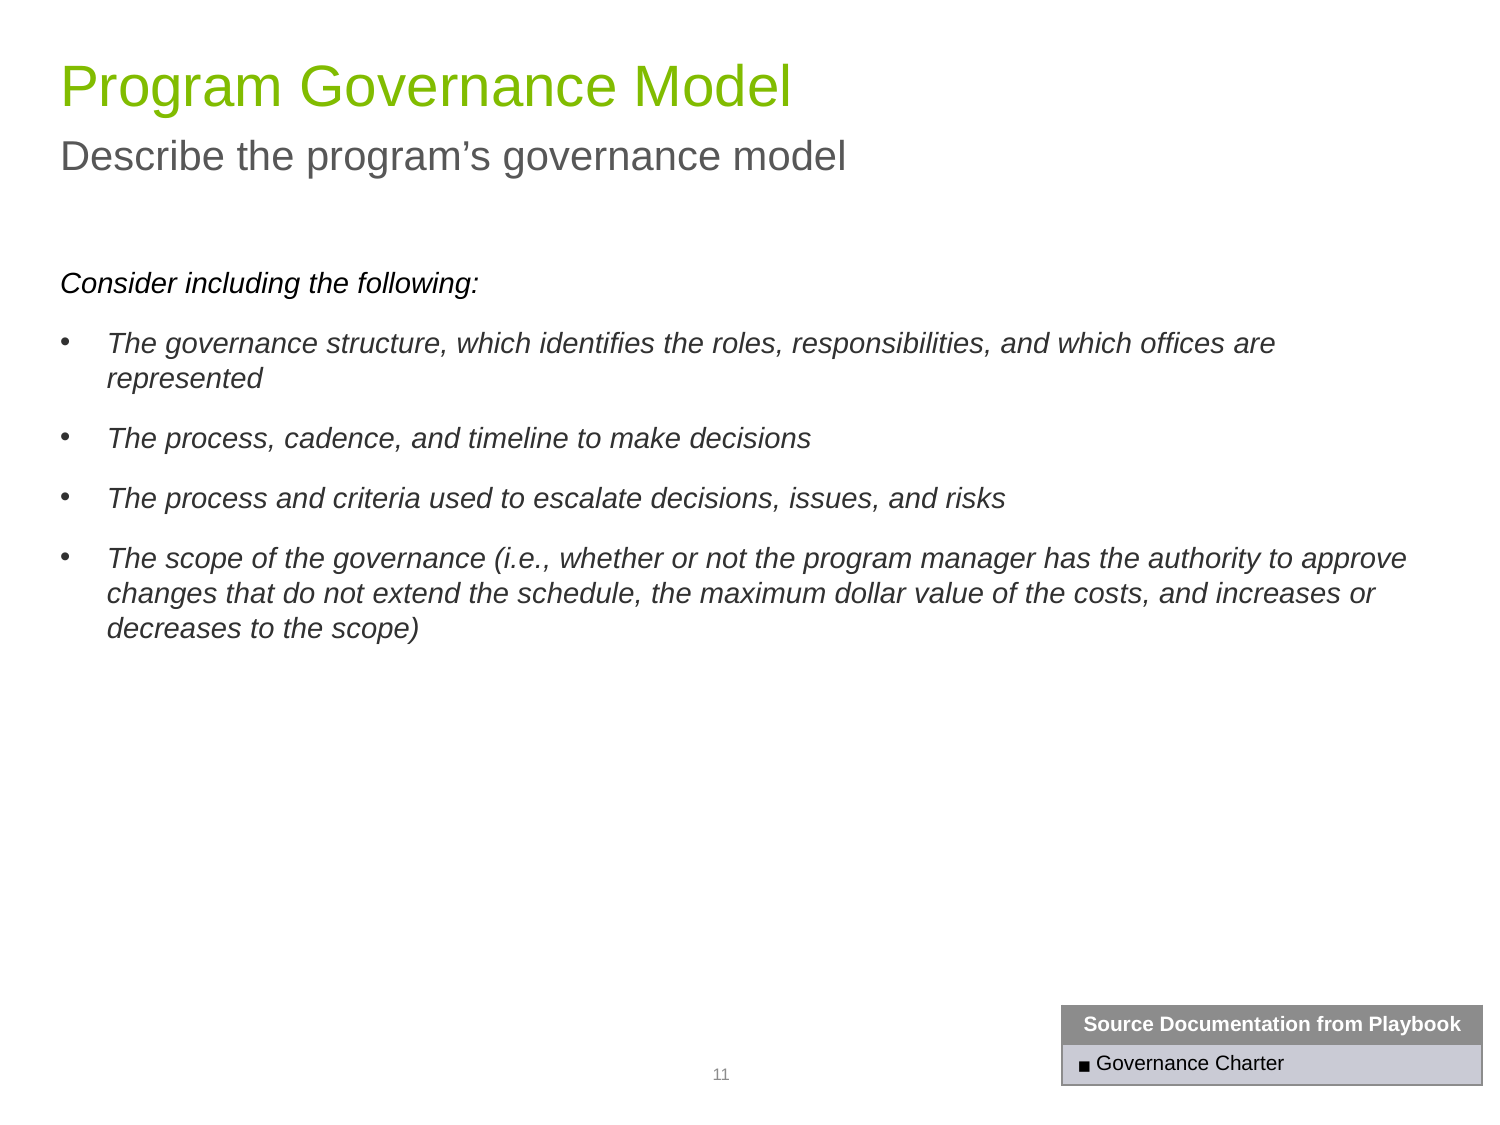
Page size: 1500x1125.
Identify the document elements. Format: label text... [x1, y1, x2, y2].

table_cell Governance Charter [1063, 1045, 1481, 1084]
table_header Source Documentation from Playbook [1063, 1006, 1481, 1043]
title Program Governance Model [60, 48, 1440, 126]
list Consider including the following: The governance structure, which identifies the roles, responsibilities, and which offices are represented The process, cadence, and timeline to make decisions The process and criteria used to escalate decisions, issues, and risks The scope of the governance (i.e., whether or not the program manager has the authority to approve changes that do not extend the schedule, the maximum dollar value of the costs, and increases or decreases to the scope) [60, 264, 1440, 1041]
list Describe the program’s governance model [60, 128, 1440, 253]
